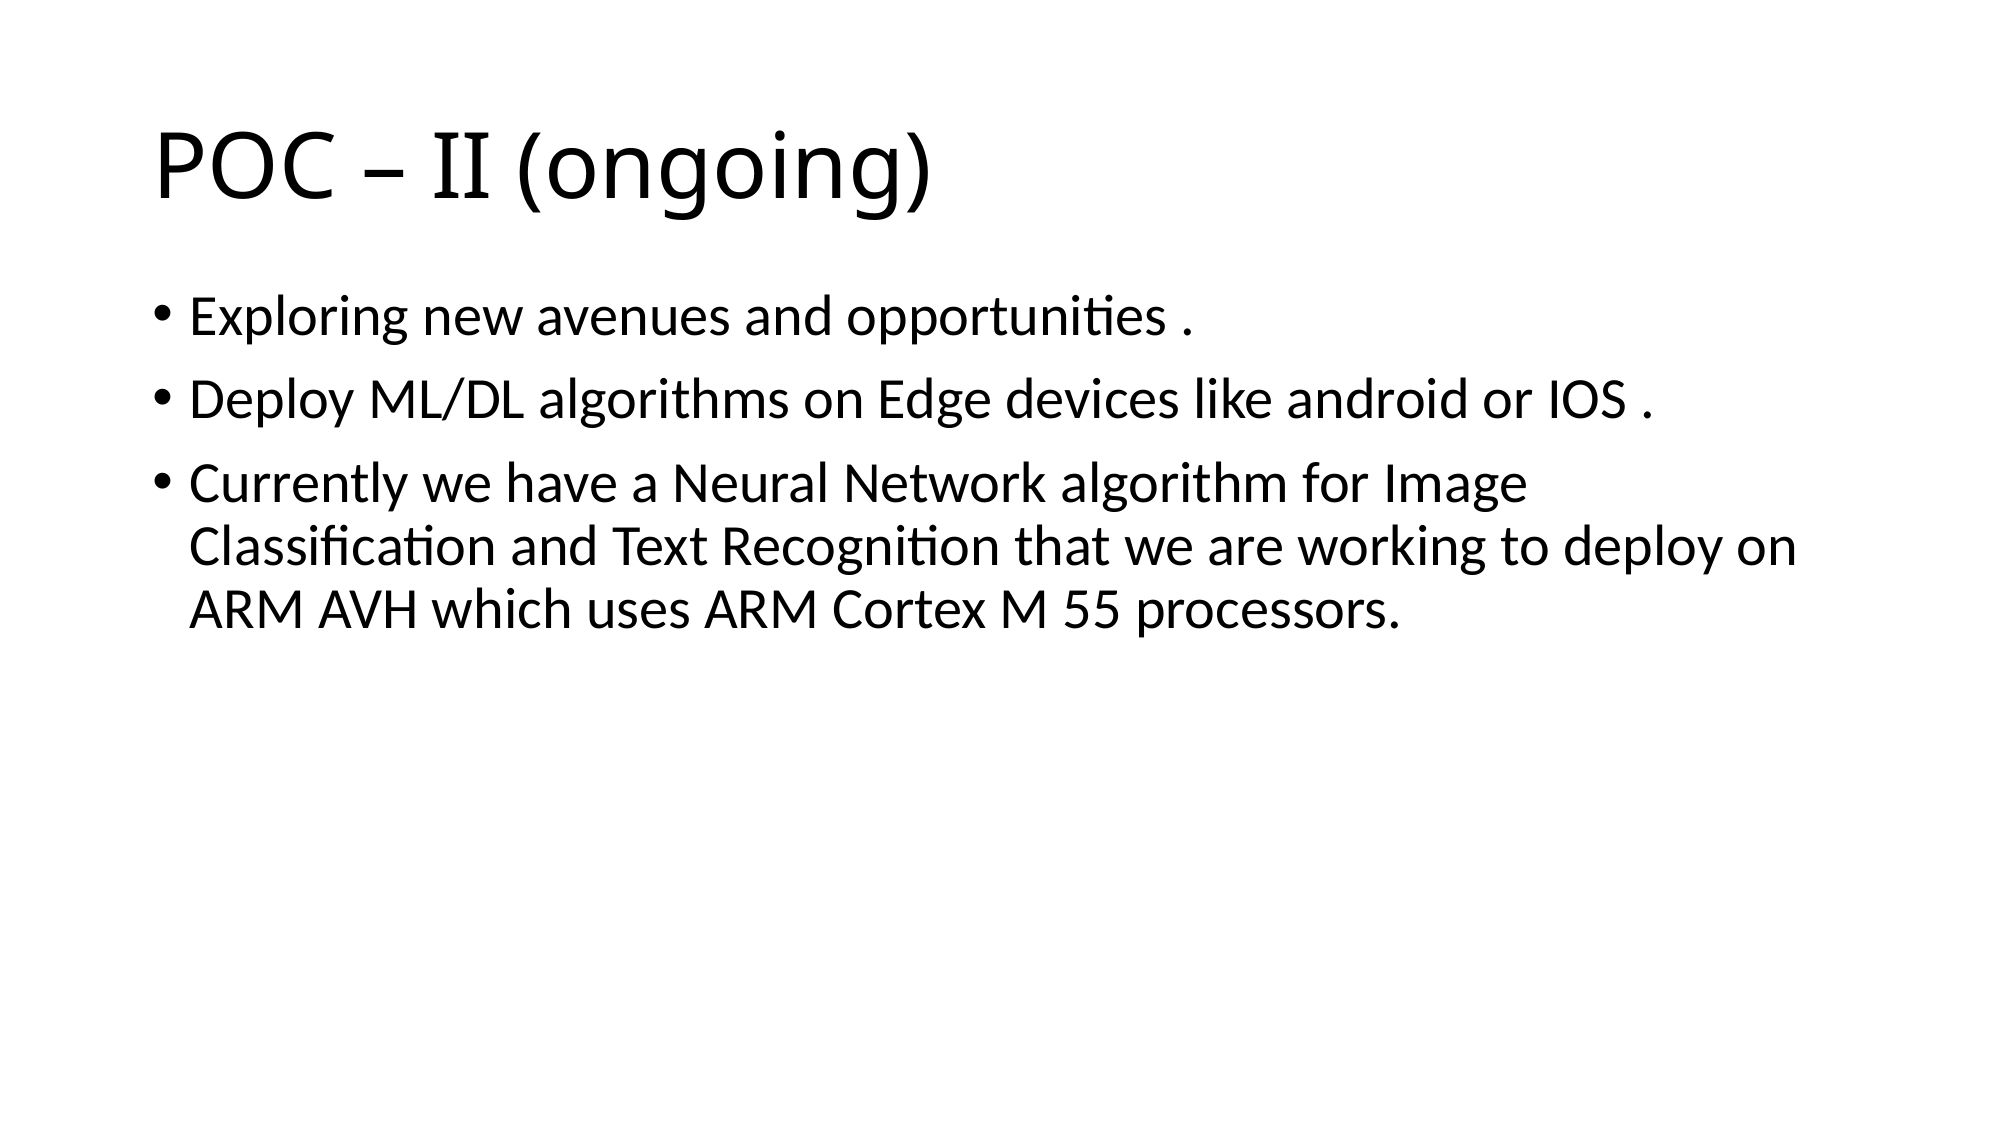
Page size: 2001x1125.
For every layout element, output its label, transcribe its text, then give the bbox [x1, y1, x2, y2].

list Exploring new avenues and opportunities . Deploy ML/DL algorithms on Edge devices like android or IOS . Currently we have a Neural Network algorithm for Image Classification and Text Recognition that we are working to deploy on ARM AVH which uses ARM Cortex M 55 processors. [137, 277, 1863, 1014]
title POC – II (ongoing) [137, 59, 1863, 277]
